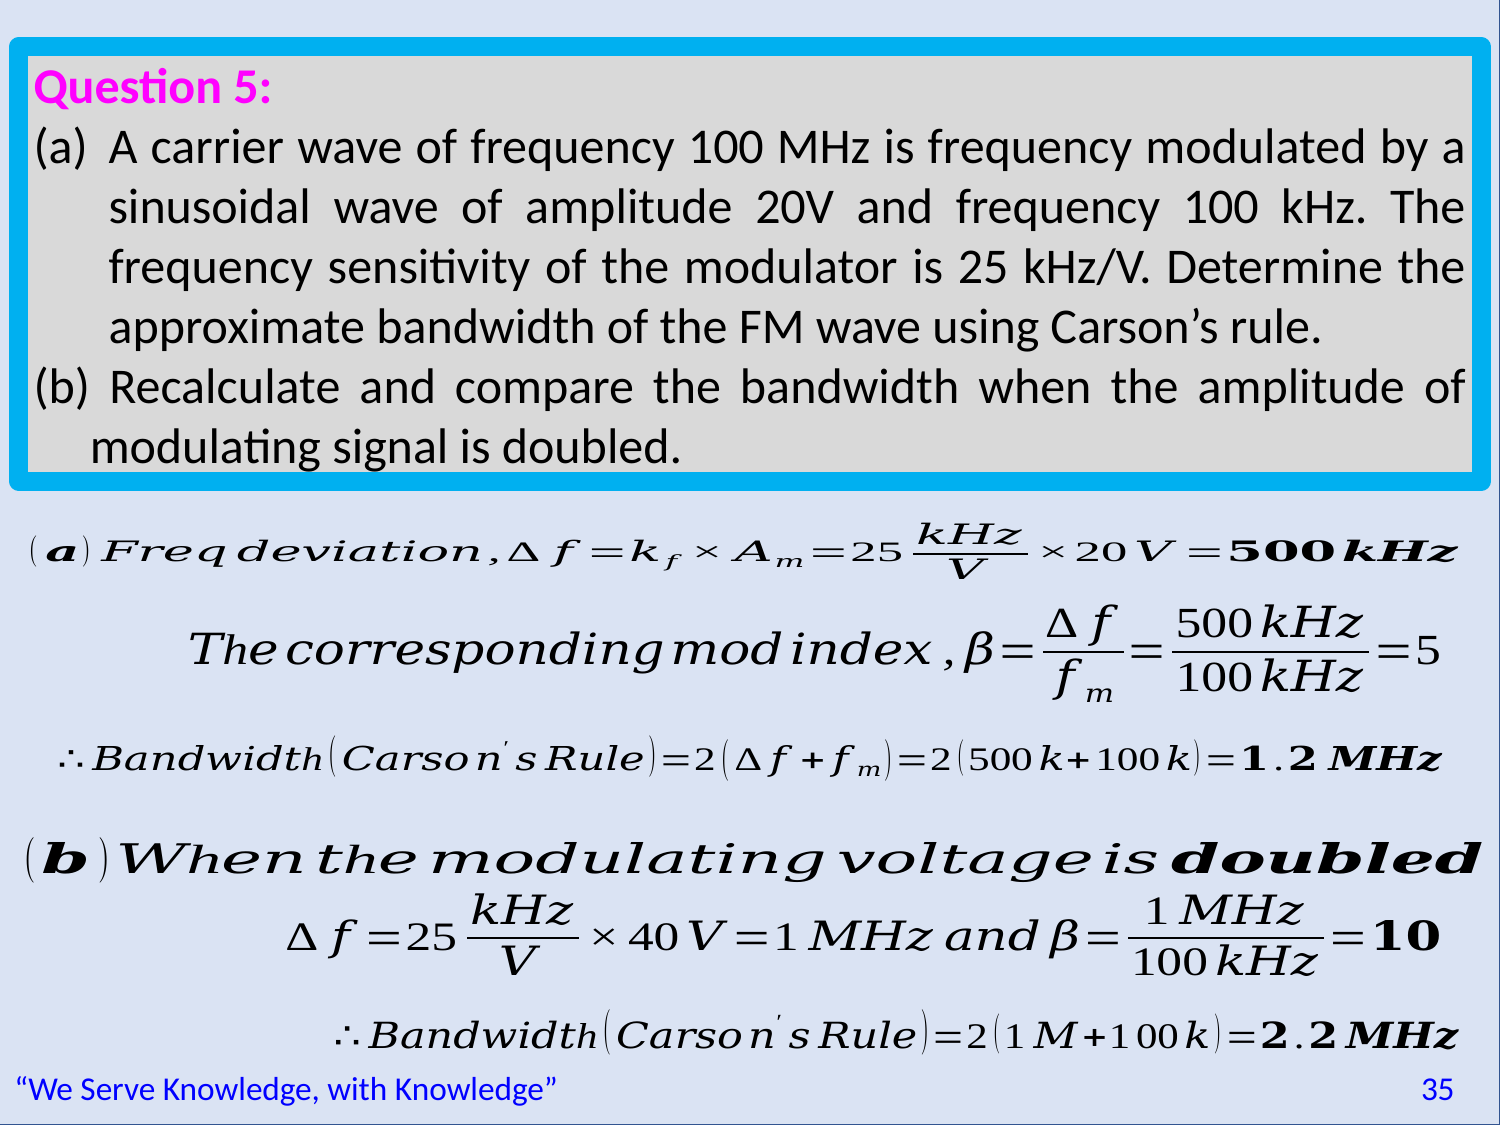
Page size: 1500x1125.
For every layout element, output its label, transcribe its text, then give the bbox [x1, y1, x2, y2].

text_box Question 5: A carrier wave of frequency 100 MHz is frequency modulated by a sinusoidal wave of amplitude 20V and frequency 100 kHz. The frequency sensitivity of the modulator is 25 kHz/V. Determine the approximate bandwidth of the FM wave using Carson’s rule. Recalculate and compare the bandwidth when the amplitude of modulating signal is doubled. [18, 46, 1482, 482]
